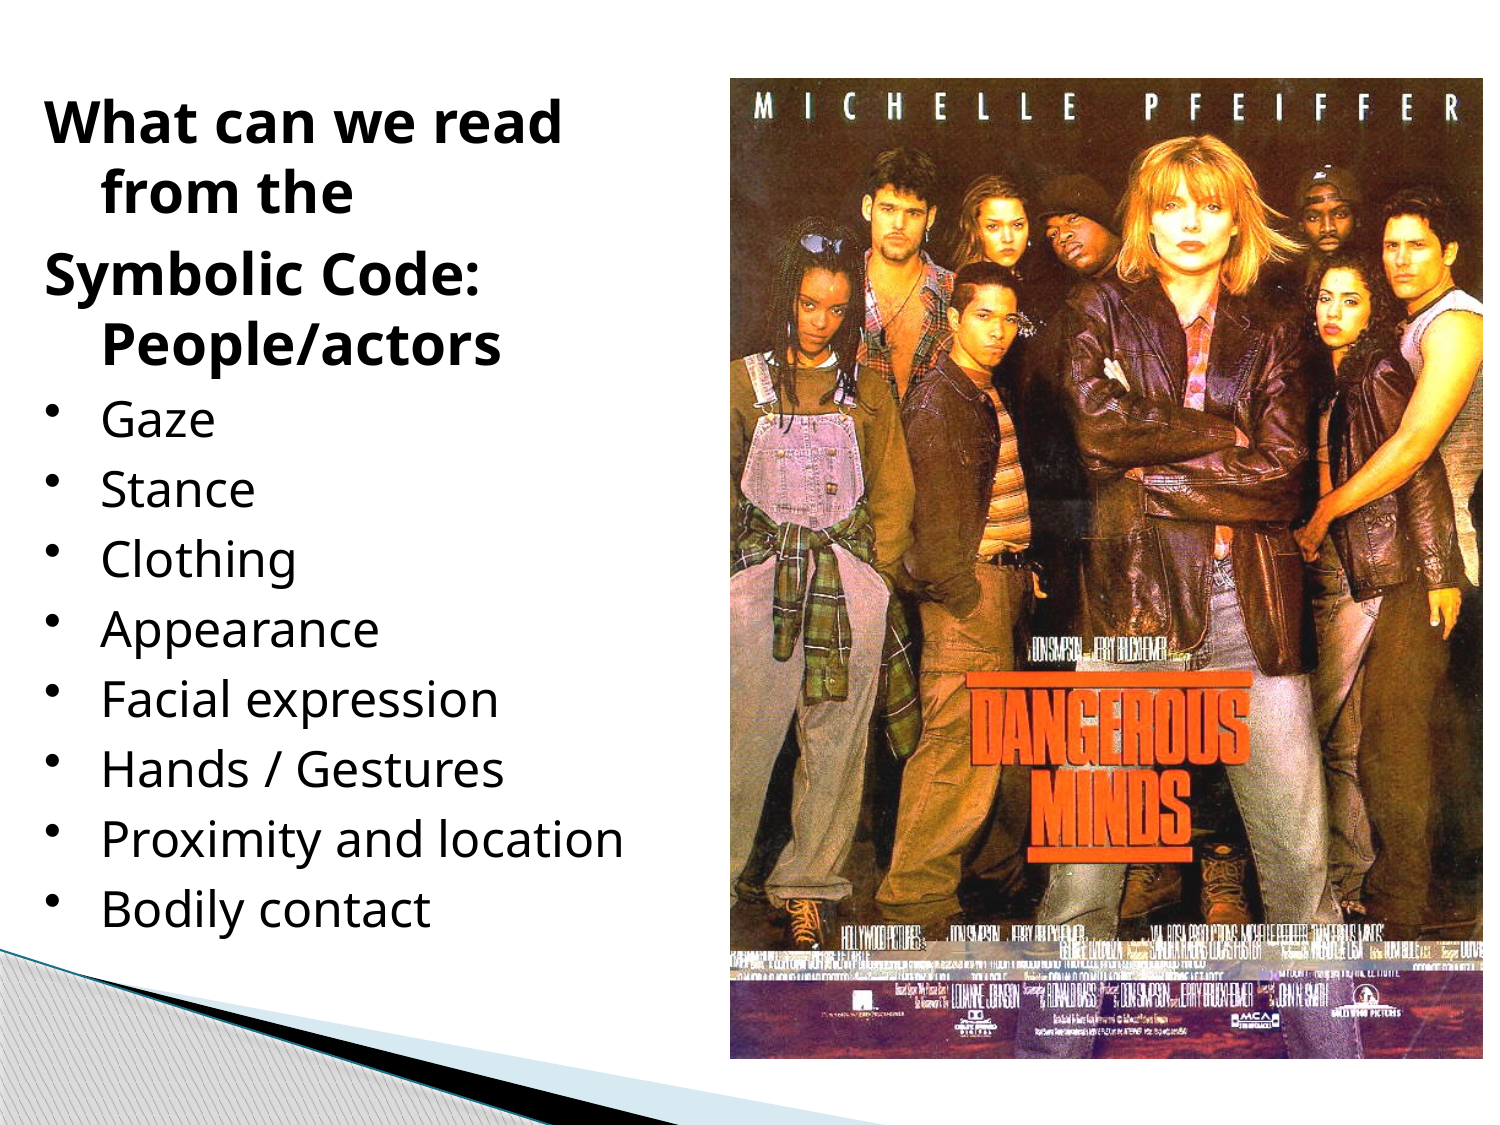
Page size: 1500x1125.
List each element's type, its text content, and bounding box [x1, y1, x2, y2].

text_box What can we read from the Symbolic Code: People/actors Gaze Stance Clothing Appearance Facial expression Hands / Gestures Proximity and location Bodily contact [29, 78, 728, 1059]
picture [730, 77, 1483, 1059]
